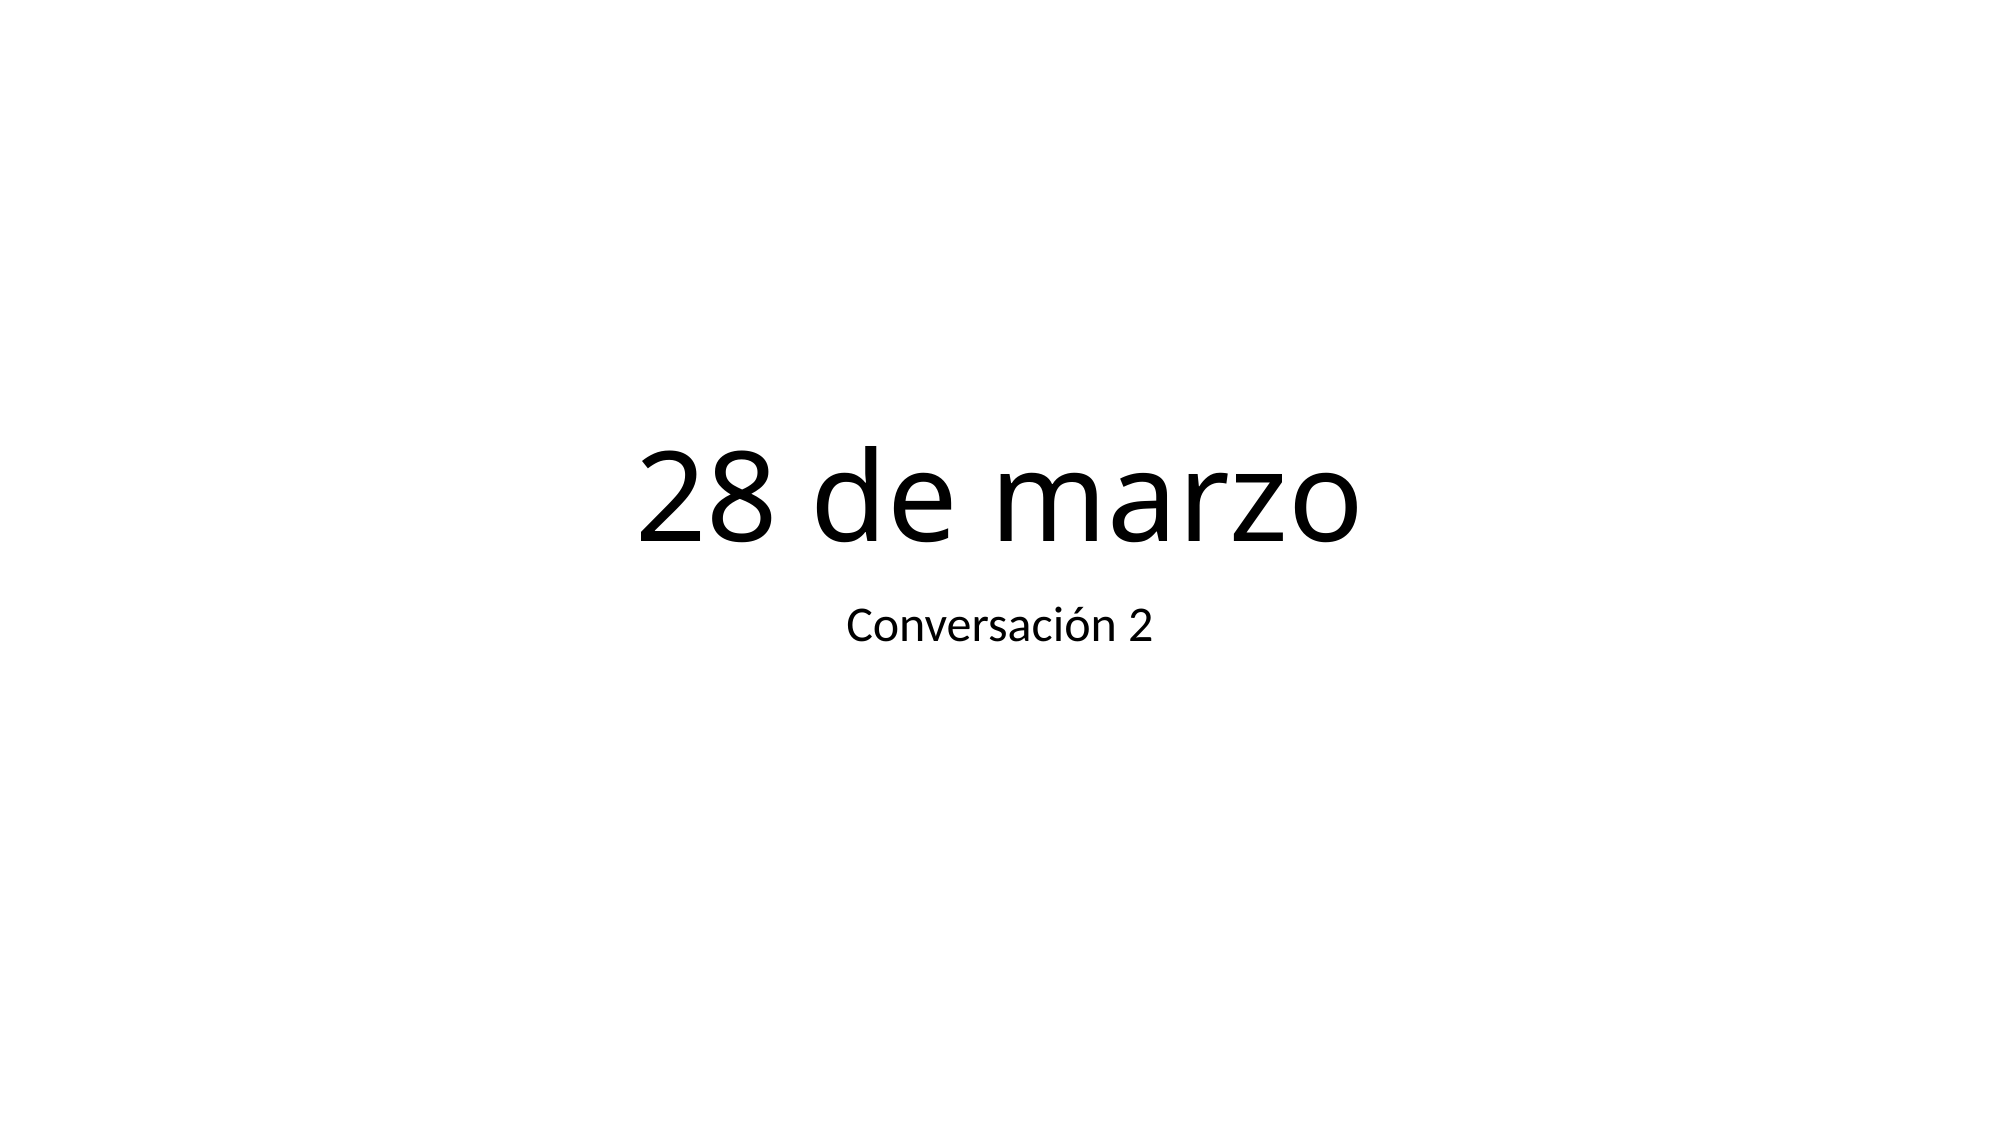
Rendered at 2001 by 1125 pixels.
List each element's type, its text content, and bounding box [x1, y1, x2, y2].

subtitle Conversación 2 [249, 590, 1750, 863]
title 28 de marzo [249, 184, 1750, 576]
